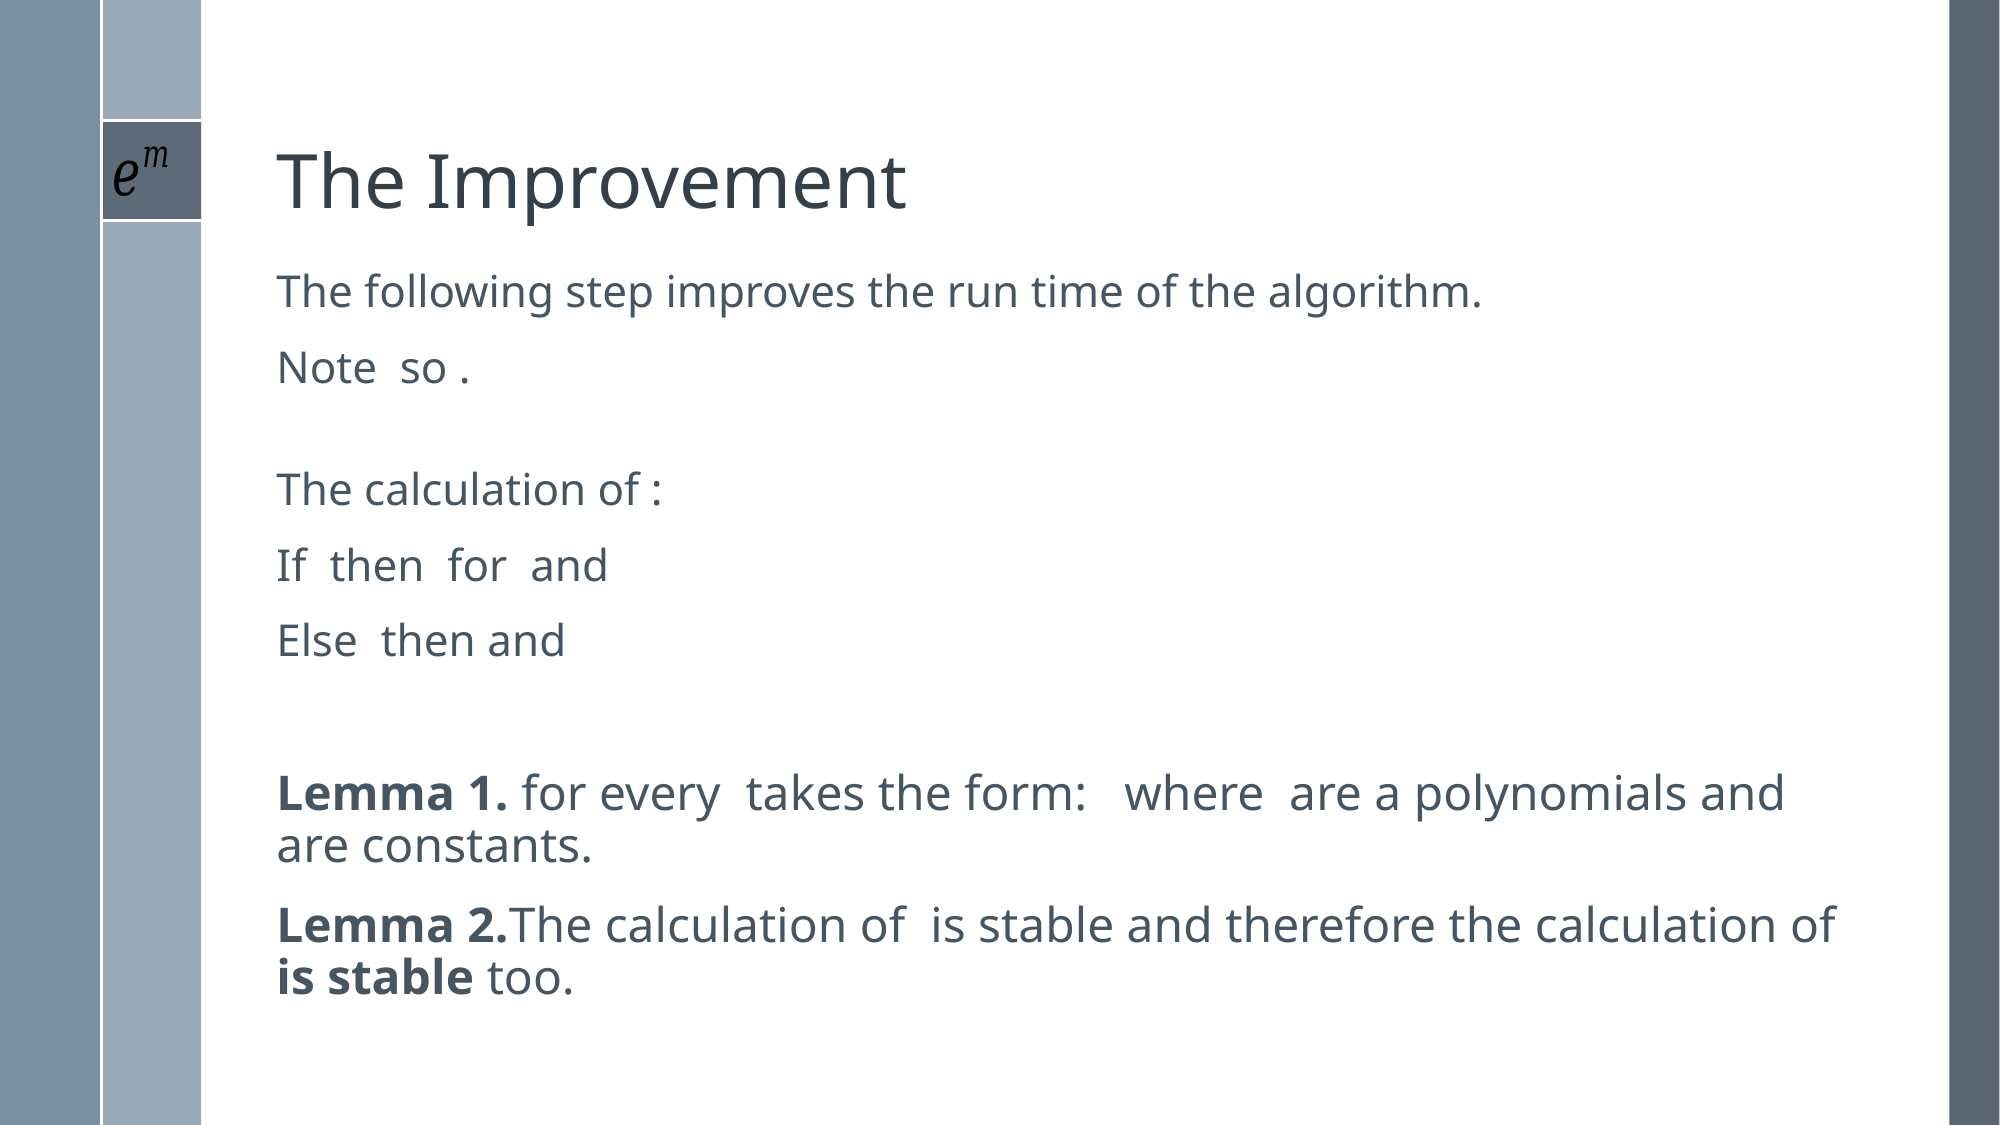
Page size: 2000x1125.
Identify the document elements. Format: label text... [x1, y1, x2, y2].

text_box [111, 132, 184, 207]
title The Improvement [261, 29, 1867, 233]
